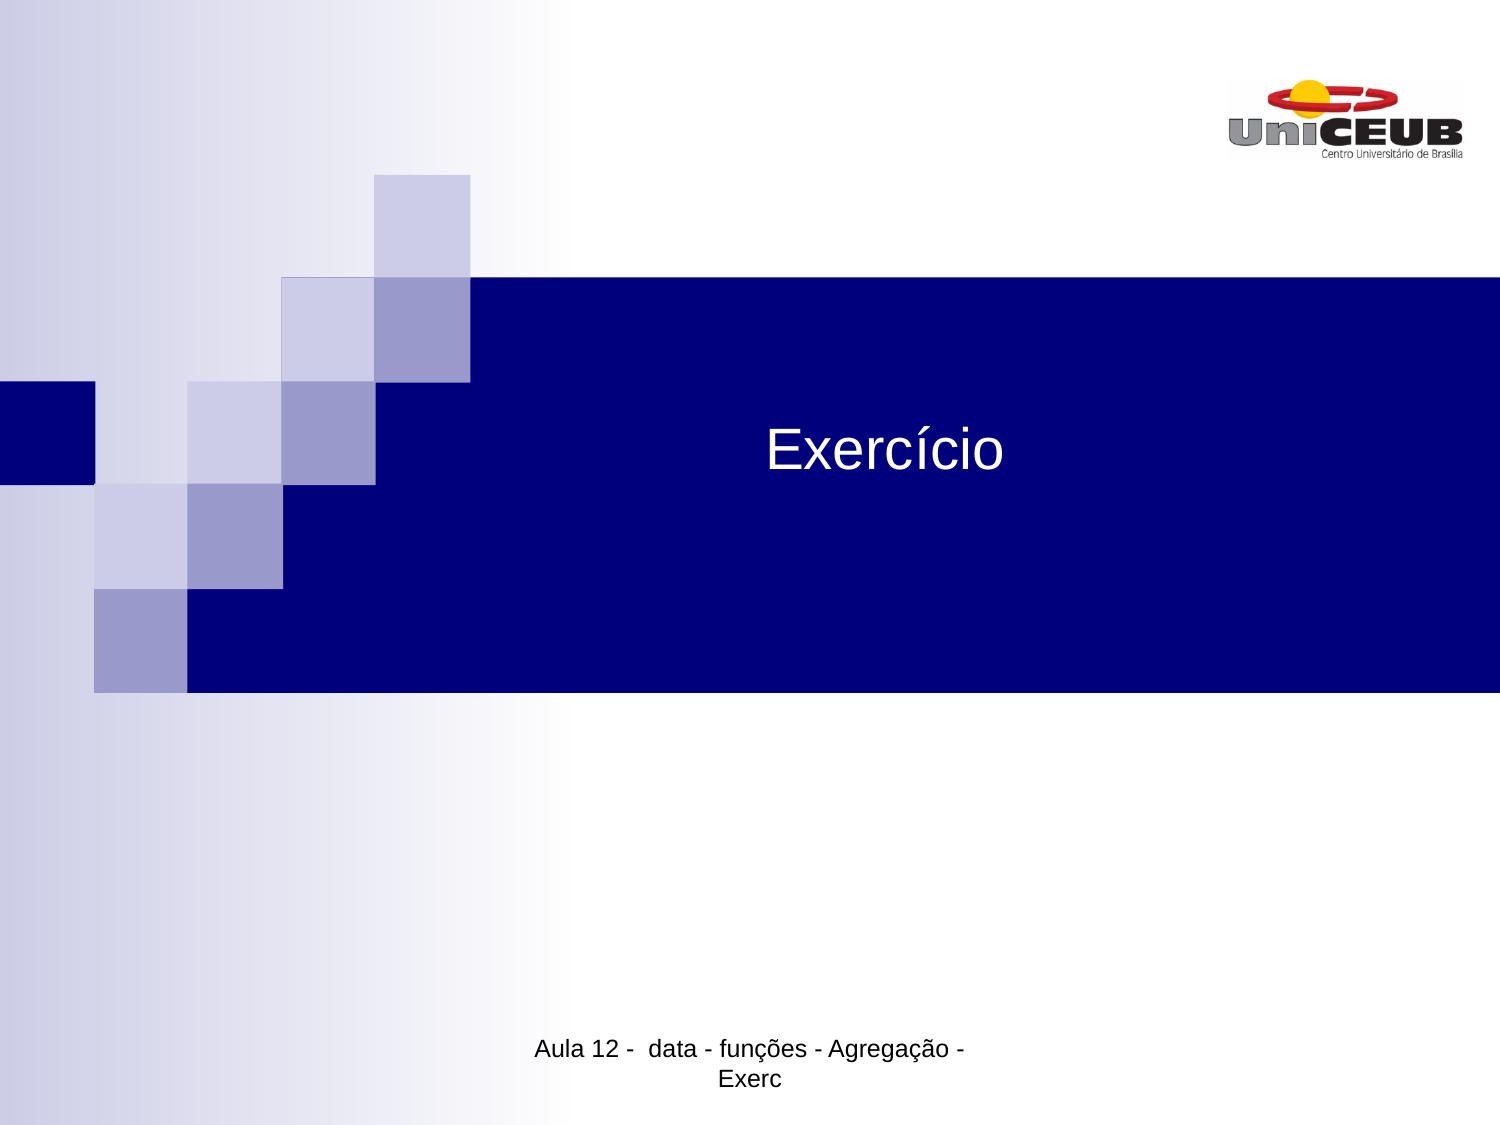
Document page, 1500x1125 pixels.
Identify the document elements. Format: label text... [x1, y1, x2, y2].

footer Aula 12 - data - funções - Agregação -Exerc [512, 1025, 988, 1100]
picture [1227, 77, 1464, 160]
title Exercício [750, 373, 1369, 520]
